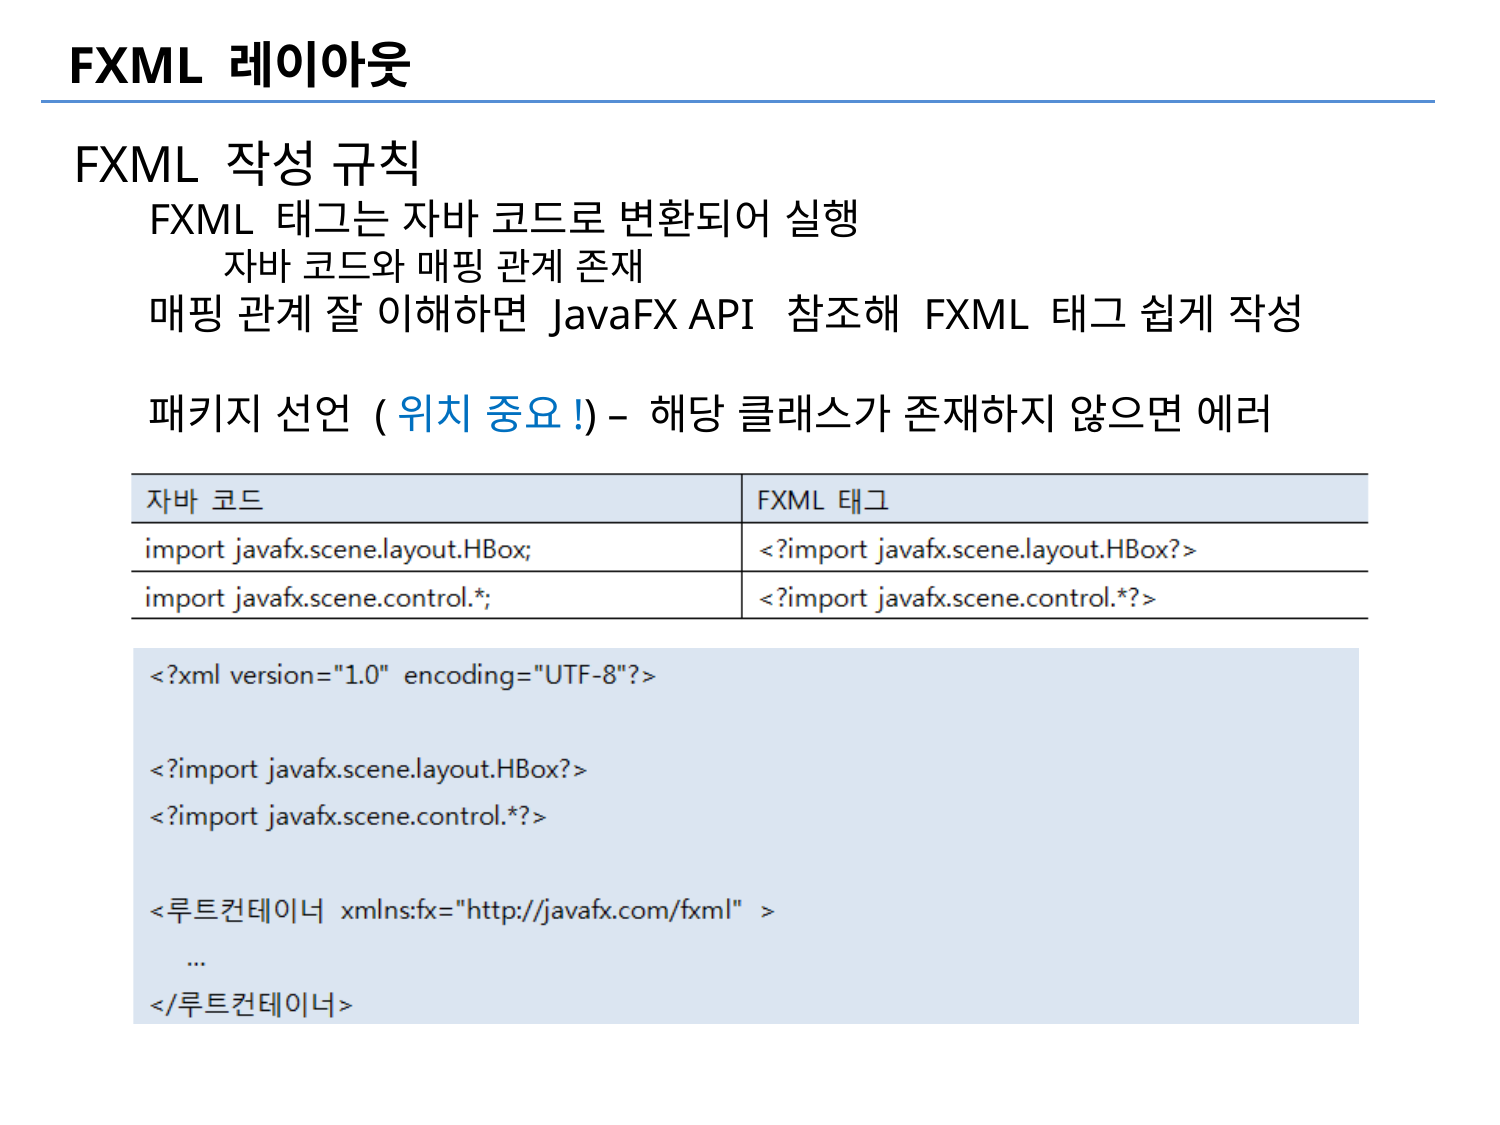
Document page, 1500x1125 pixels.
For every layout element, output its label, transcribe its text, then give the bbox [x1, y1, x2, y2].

picture [132, 647, 1360, 1024]
text_box FXML 작성 규칙 FXML 태그는 자바 코드로 변환되어 실행 자바 코드와 매핑 관계 존재 매핑 관계 잘 이해하면 JavaFX API 참조해 FXML 태그 쉽게 작성 패키지 선언 (위치 중요!) – 해당 클래스가 존재하지 않으면 에러 [58, 125, 1483, 446]
text_box FXML 레이아웃 [53, 26, 880, 100]
picture [130, 472, 1370, 621]
